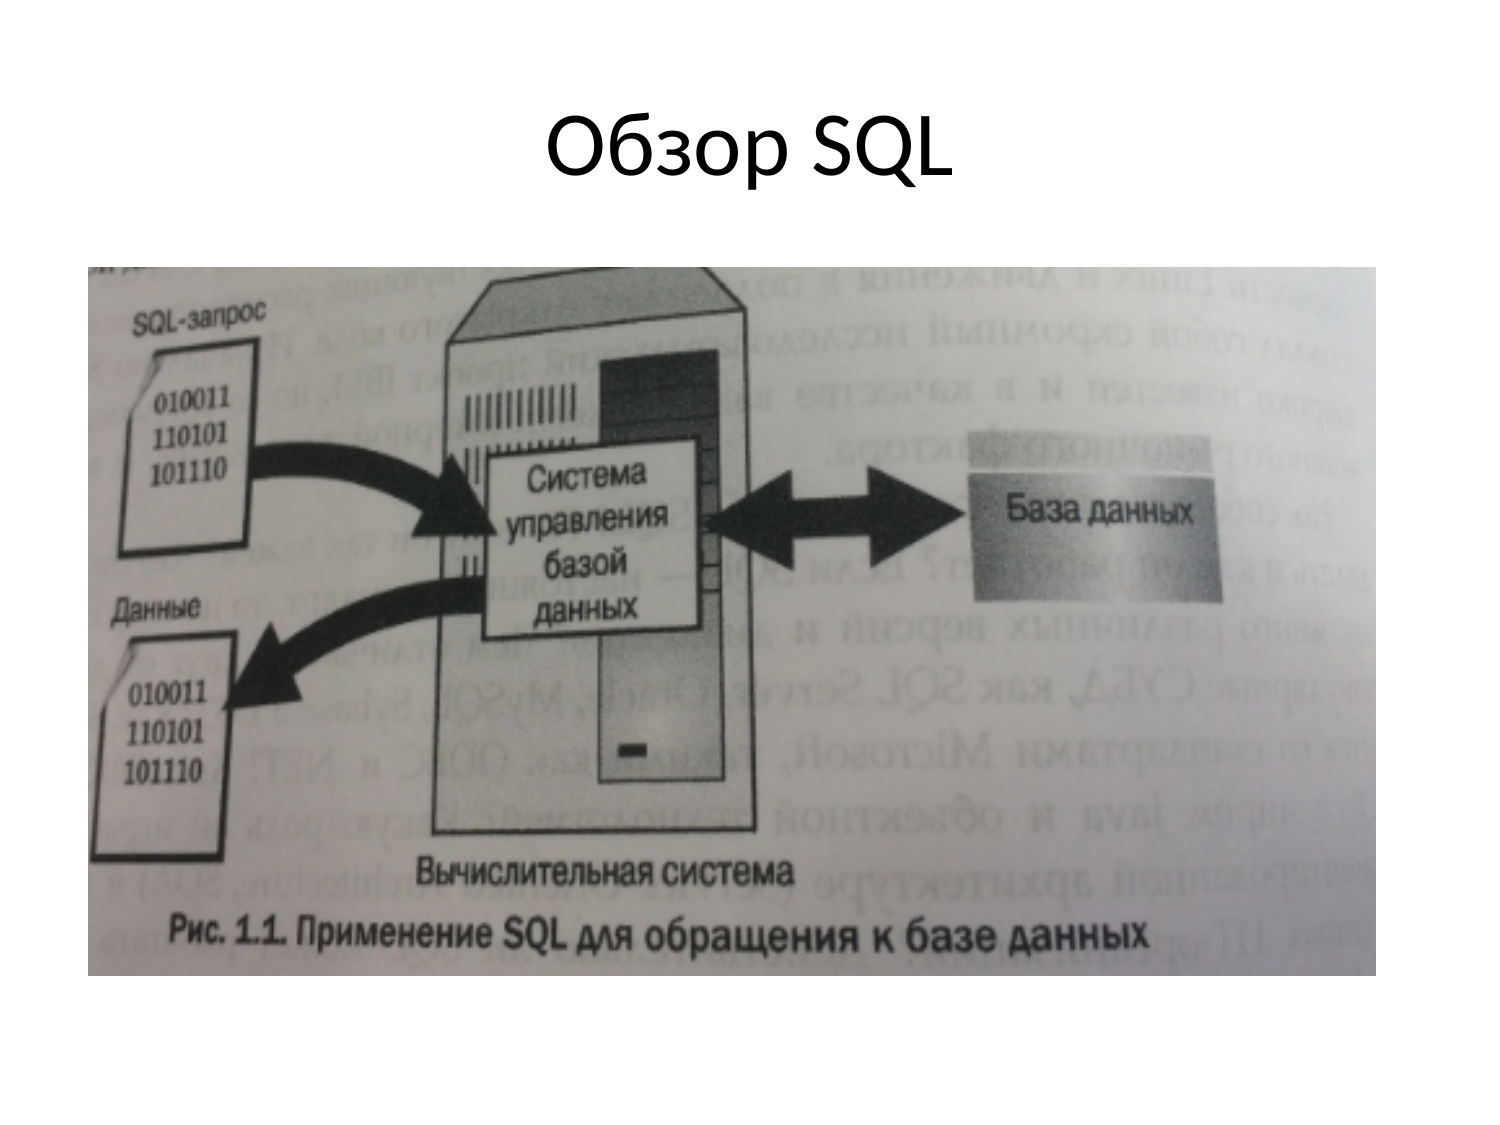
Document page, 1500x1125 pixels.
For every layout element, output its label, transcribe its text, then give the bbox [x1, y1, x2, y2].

title Обзор SQL [75, 45, 1425, 233]
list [87, 266, 1377, 977]
